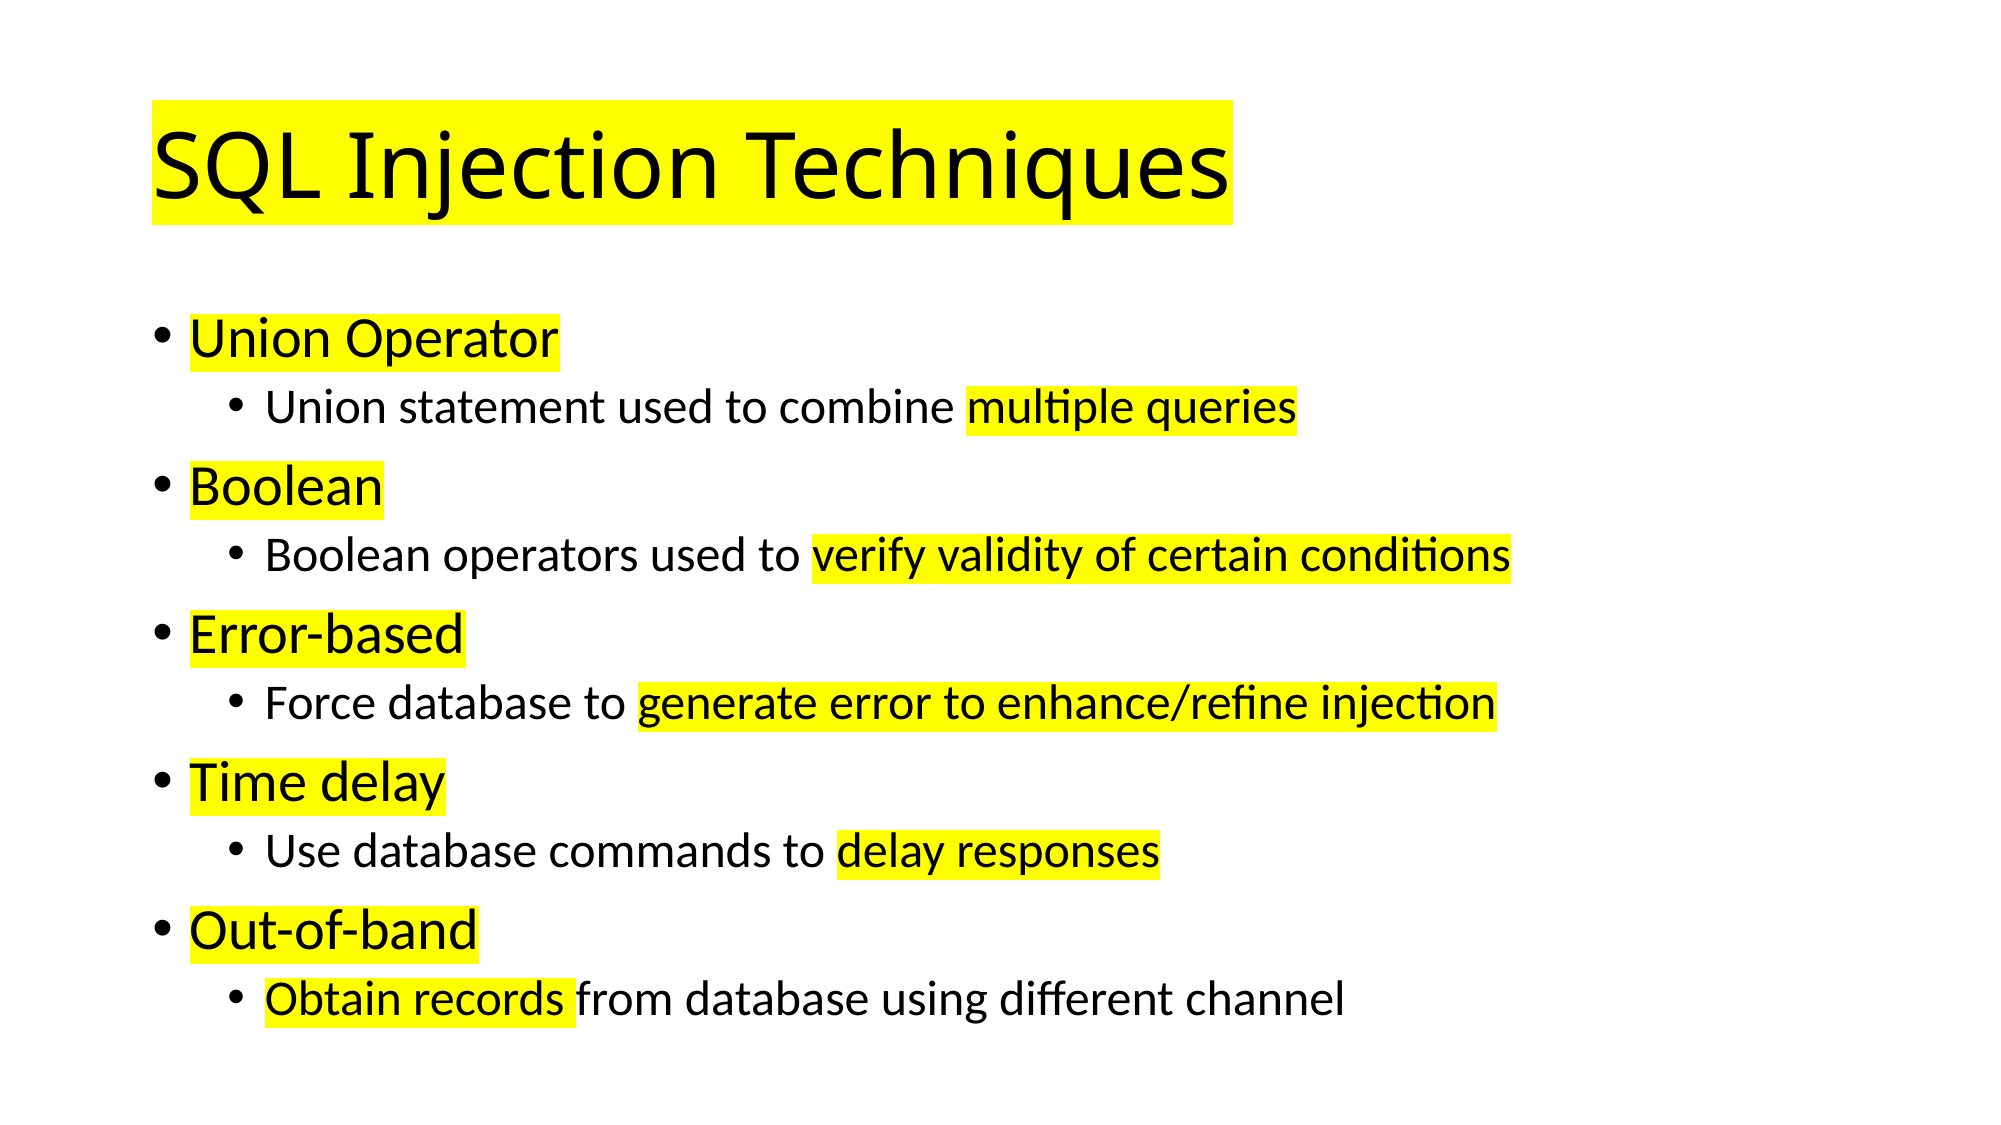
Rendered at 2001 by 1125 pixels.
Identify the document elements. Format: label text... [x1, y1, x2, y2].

title SQL Injection Techniques [137, 59, 1863, 278]
list Union Operator Union statement used to combine multiple queries Boolean Boolean operators used to verify validity of certain conditions Error-based Force database to generate error to enhance/refine injection Time delay Use database commands to delay responses Out-of-band Obtain records from database using different channel [137, 299, 1863, 1049]
